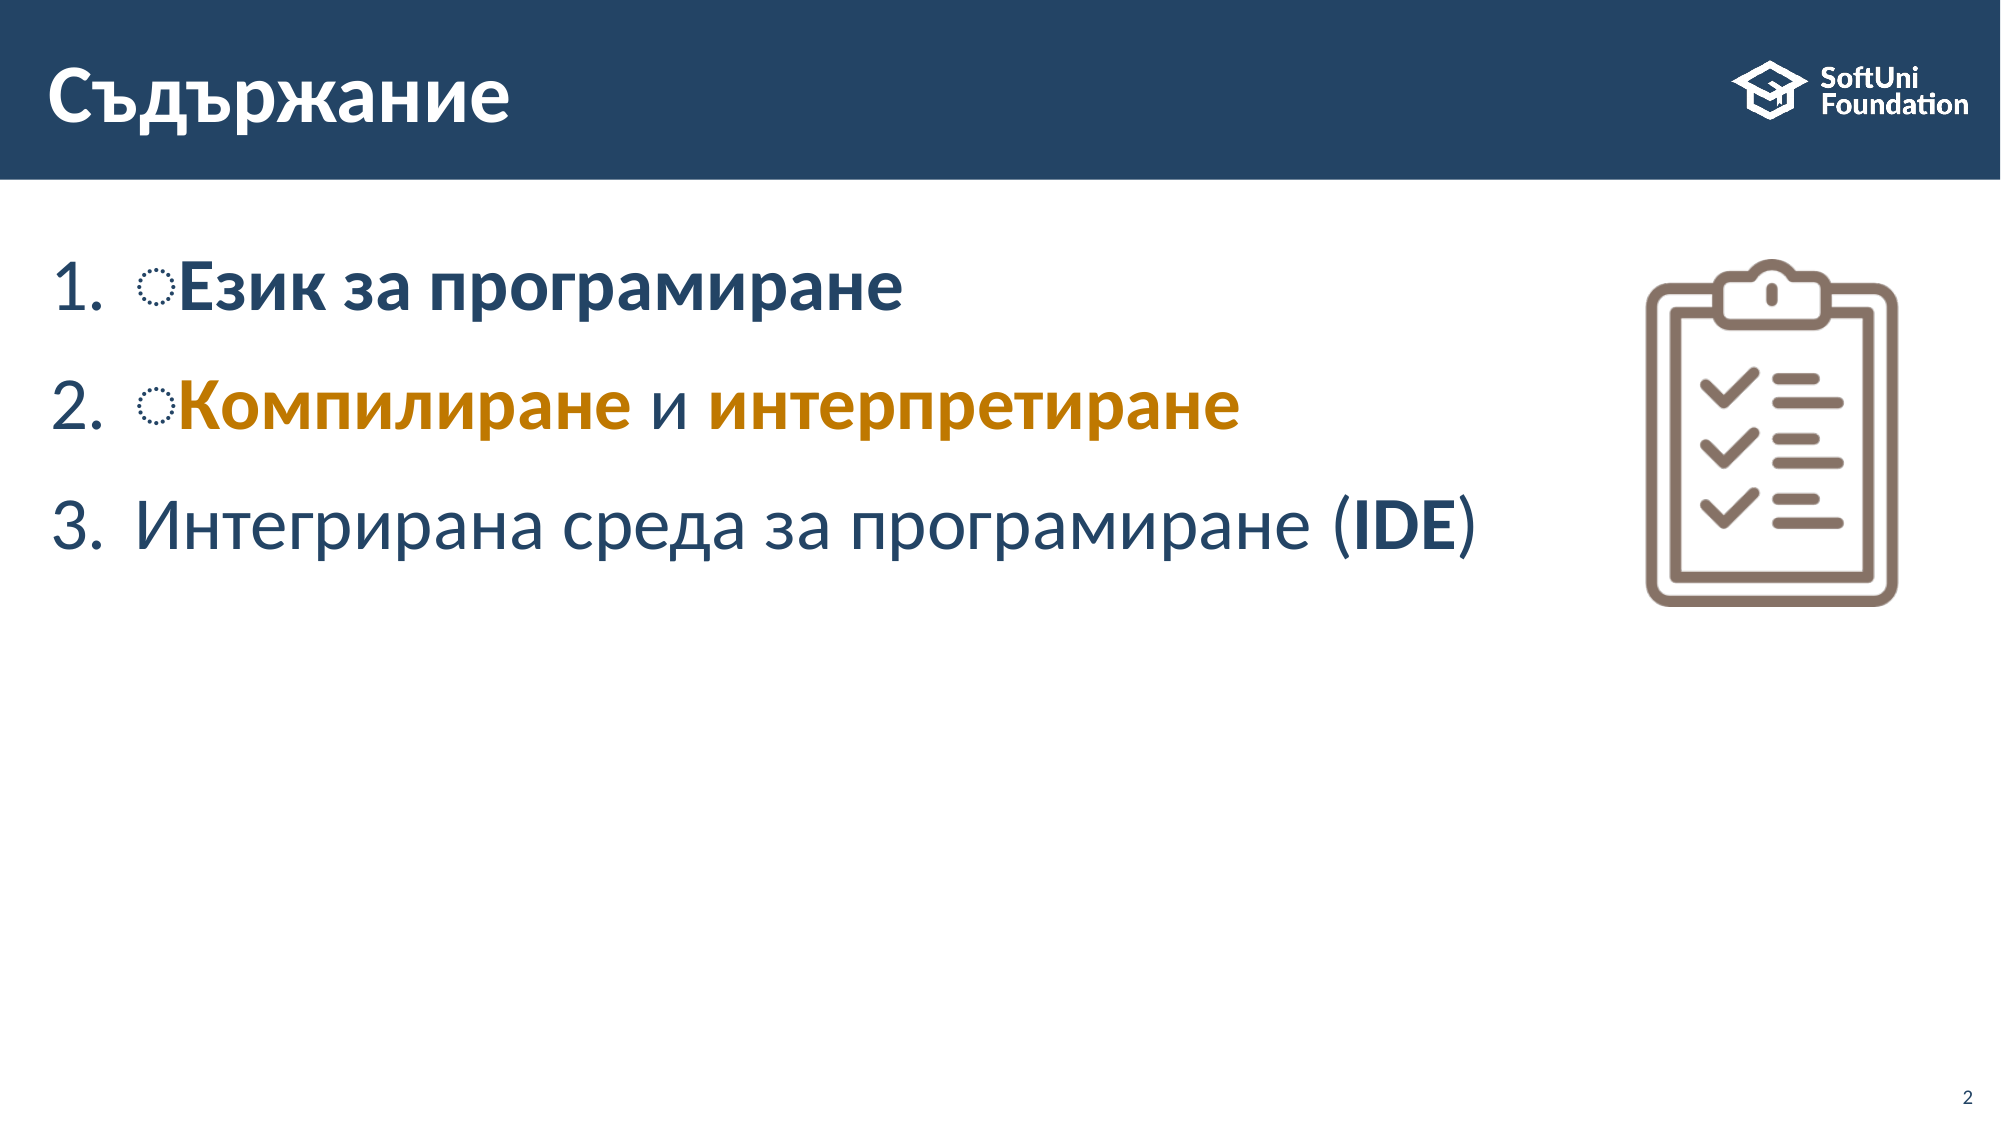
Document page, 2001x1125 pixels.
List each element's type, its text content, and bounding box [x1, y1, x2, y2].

title Съдържание [31, 16, 1716, 162]
picture [1641, 259, 1902, 607]
picture [1731, 60, 1968, 120]
text_box 2 [1927, 1067, 1989, 1117]
list ͏Език за програмиране ͏Компилиране и интерпретиране Интегрирана среда за програмиране (IDE) [32, 224, 1502, 1080]
